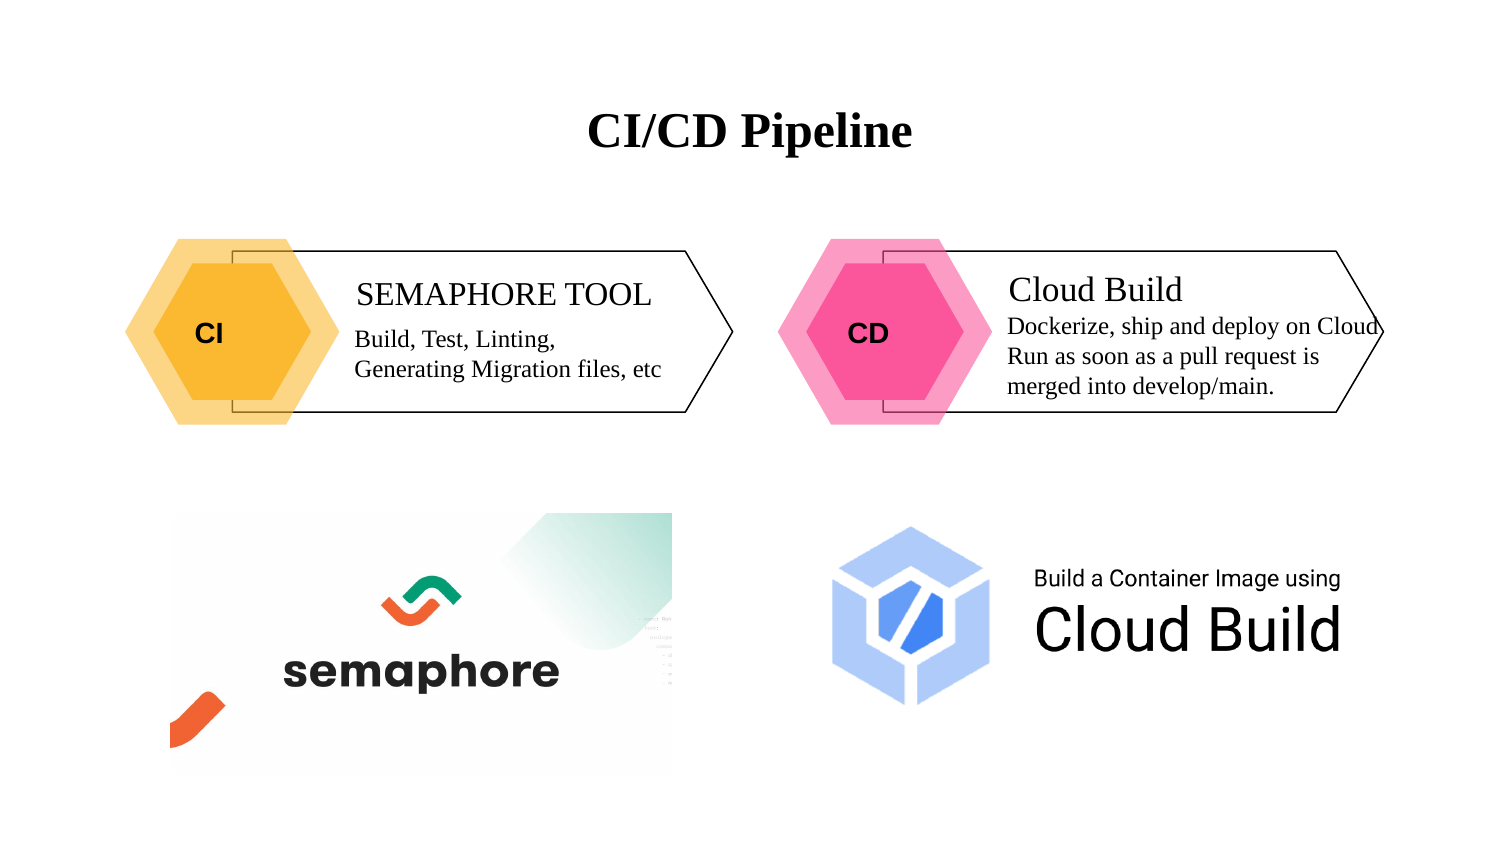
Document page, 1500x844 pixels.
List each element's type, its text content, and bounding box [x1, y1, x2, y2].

picture [749, 483, 1419, 745]
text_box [777, 238, 1401, 425]
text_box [124, 238, 733, 425]
title CI/CD Pipeline [116, 88, 1384, 167]
picture [169, 513, 672, 776]
